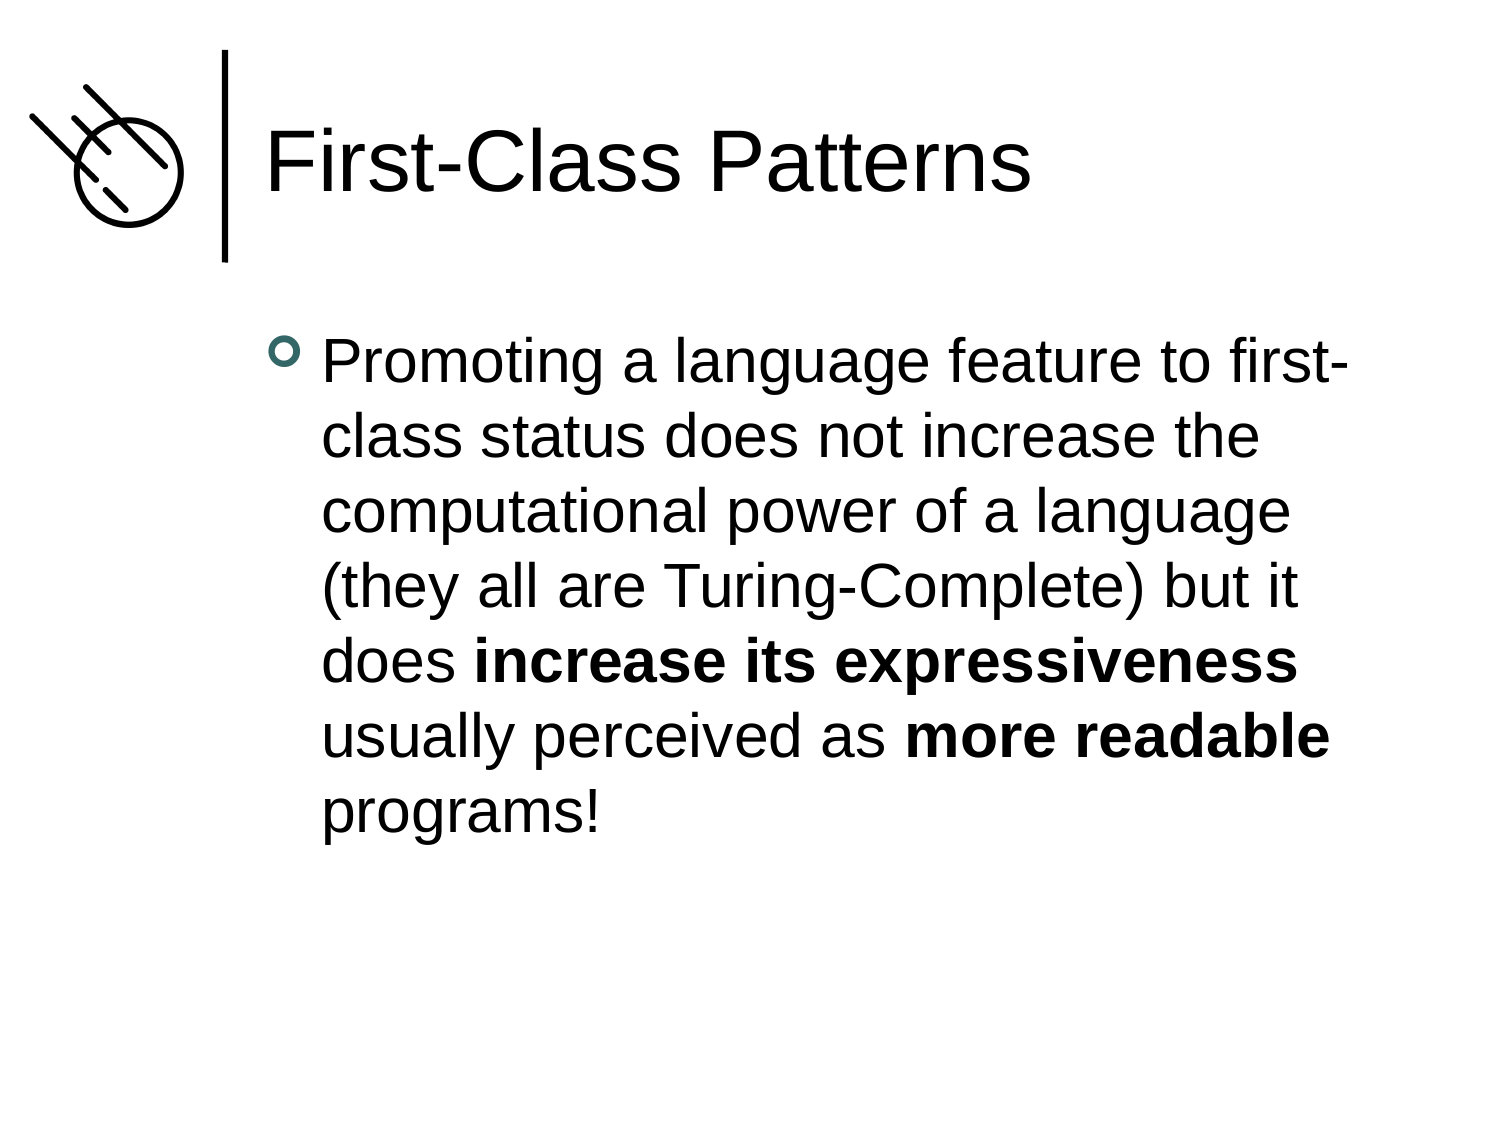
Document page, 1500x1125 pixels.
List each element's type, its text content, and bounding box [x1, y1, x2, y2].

list Promoting a language feature to first-class status does not increase the computational power of a language (they all are Turing-Complete) but it does increase its expressiveness usually perceived as more readable programs! [249, 312, 1400, 988]
picture [0, 49, 213, 263]
title First-Class Patterns [249, 31, 1400, 282]
